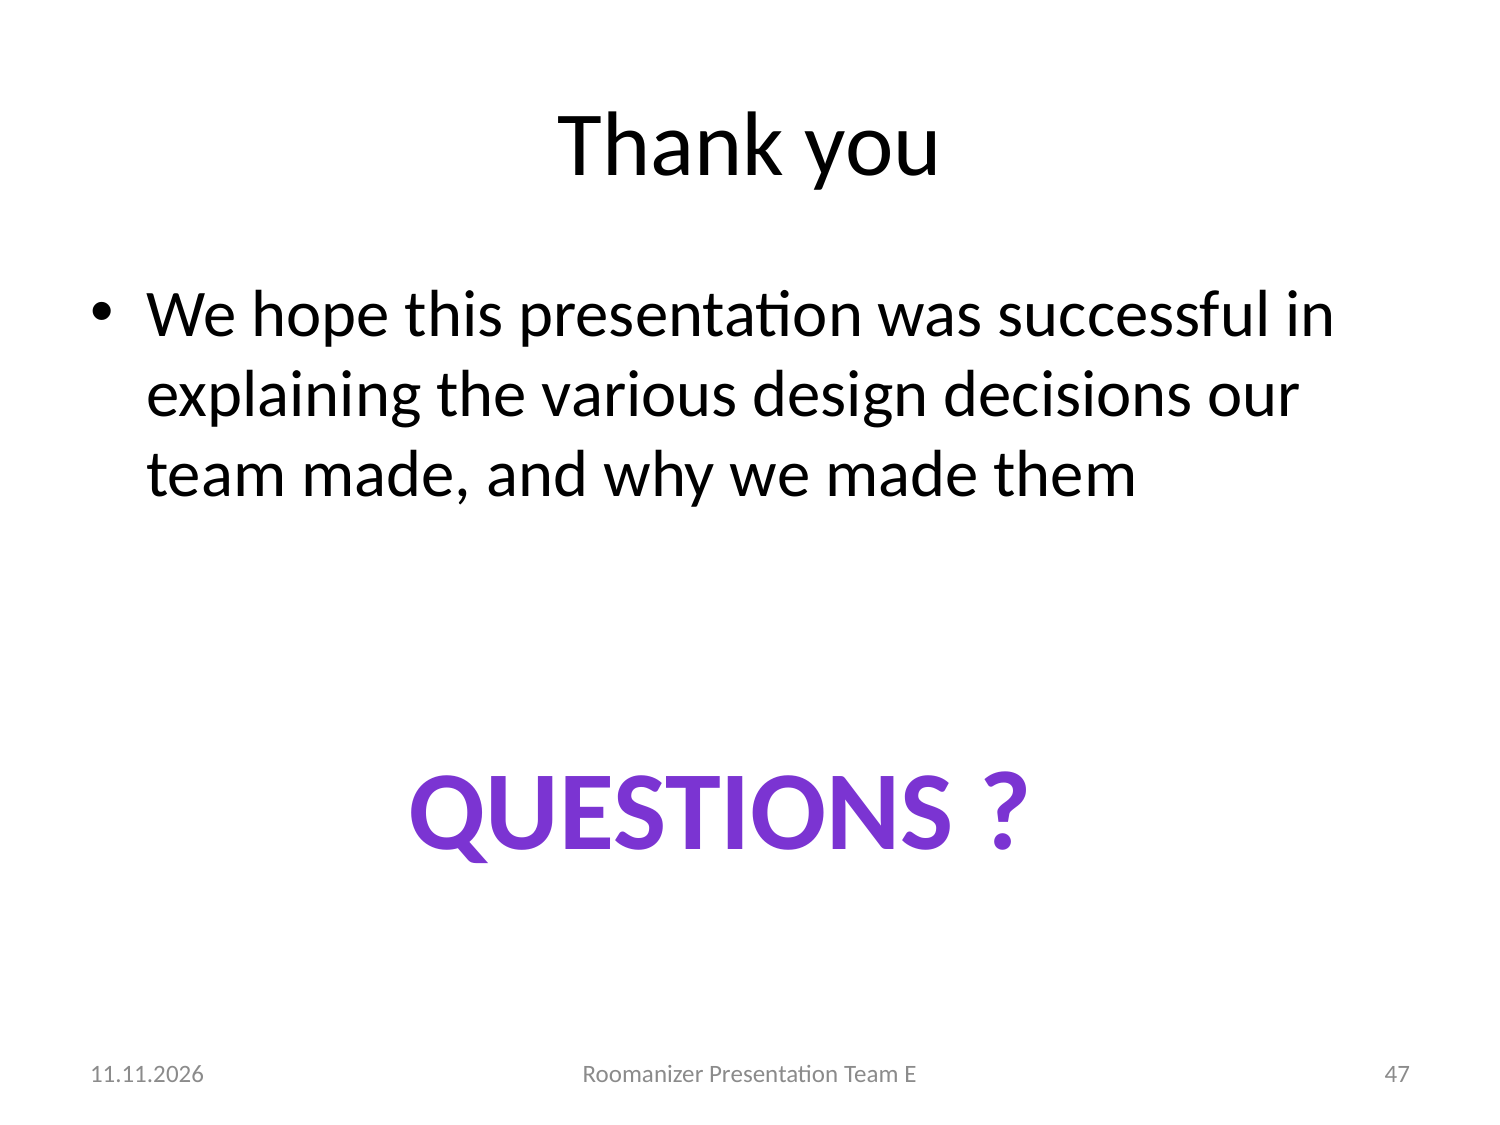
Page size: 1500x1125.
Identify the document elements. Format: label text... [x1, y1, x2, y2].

text_box Questions ? [393, 729, 1048, 880]
list We hope this presentation was successful in explaining the various design decisions our team made, and why we made them [75, 262, 1425, 1005]
title Thank you [75, 45, 1425, 233]
footer Roomanizer Presentation Team E [512, 1042, 988, 1103]
slide_number 47 [1074, 1042, 1425, 1103]
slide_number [75, 1042, 425, 1103]
